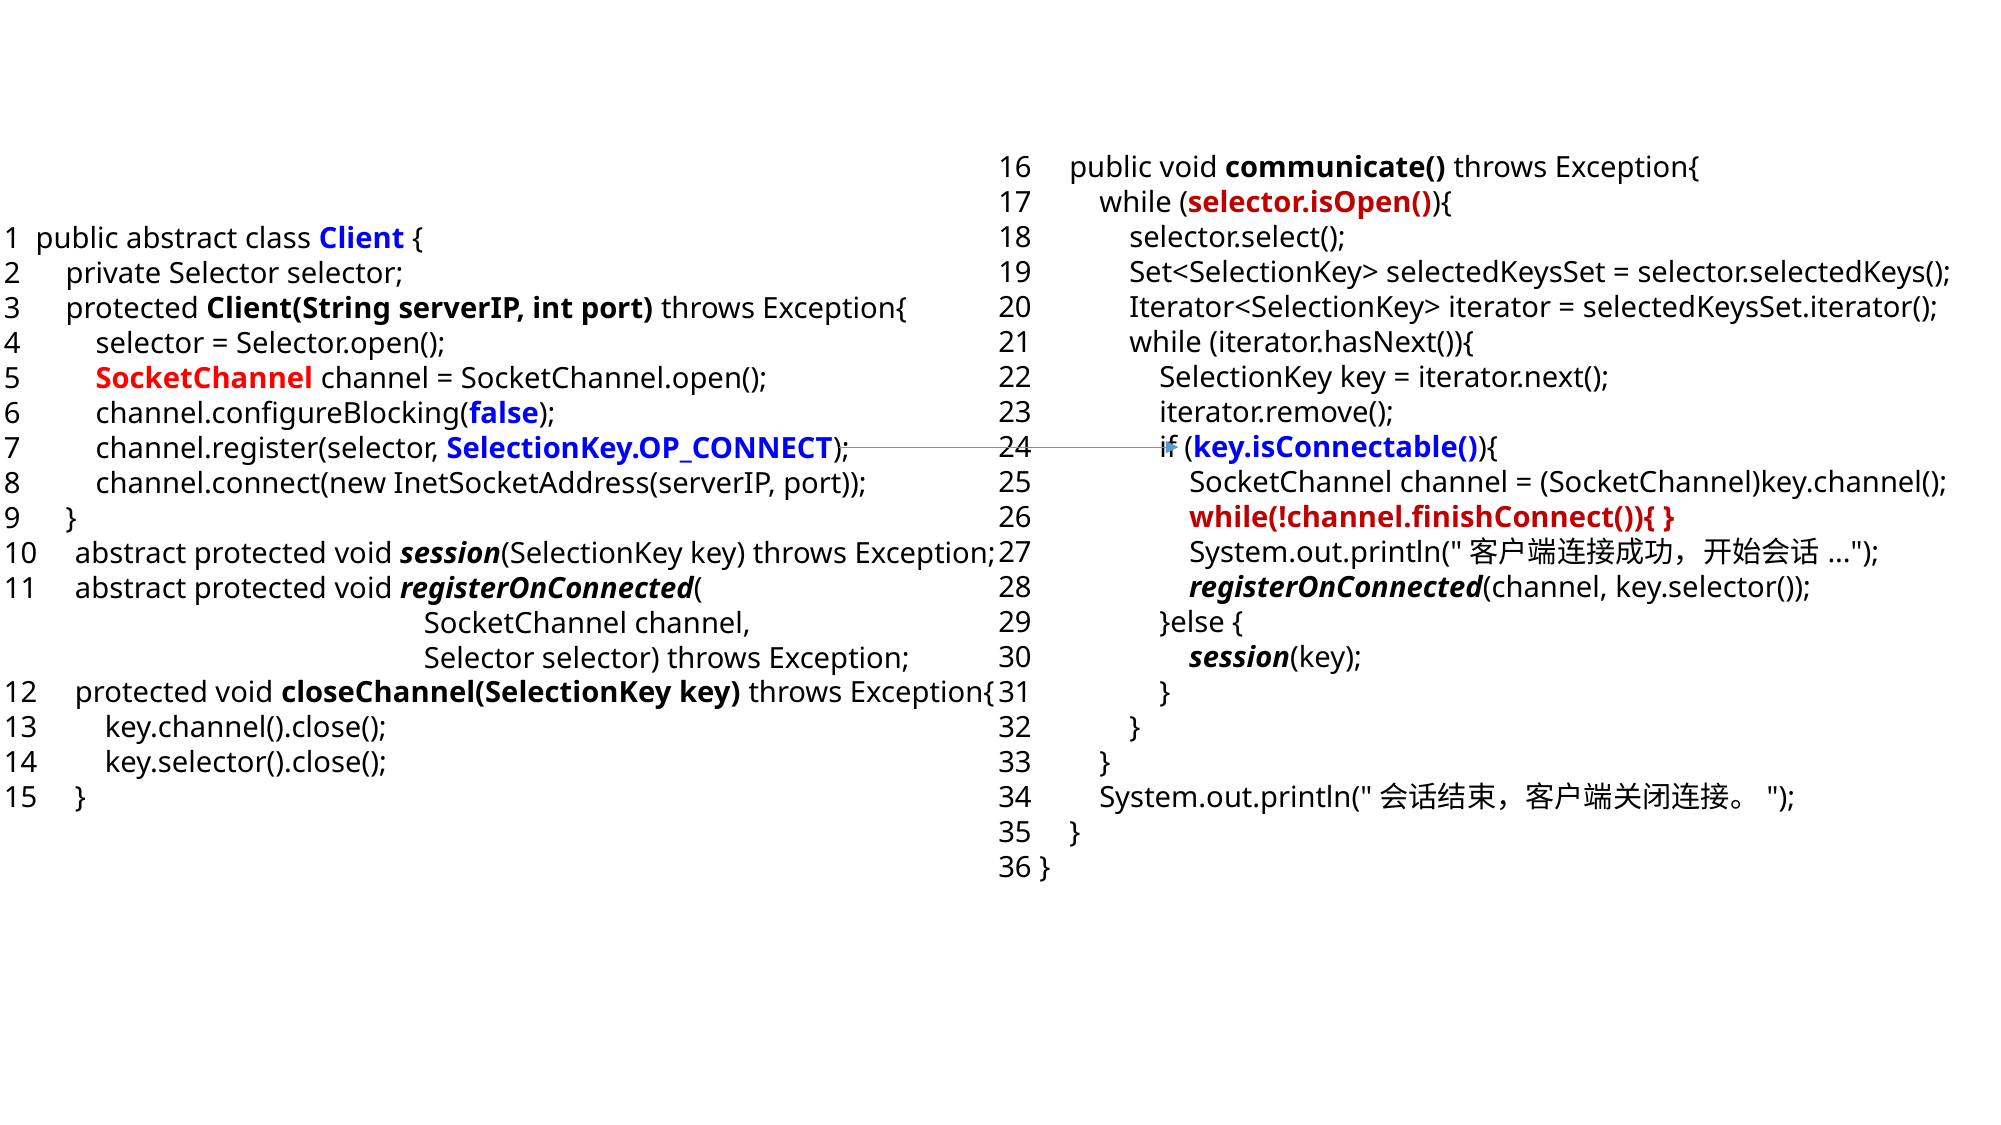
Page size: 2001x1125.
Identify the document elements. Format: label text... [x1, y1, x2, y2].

text_box 1 public abstract class Client { 2 private Selector selector; 3 protected Client(String serverIP, int port) throws Exception{ 4 selector = Selector.open(); 5 SocketChannel channel = SocketChannel.open(); 6 channel.configureBlocking(false); 7 channel.register(selector, SelectionKey.OP_CONNECT); 8 channel.connect(new InetSocketAddress(serverIP, port)); 9 } 10 abstract protected void session(SelectionKey key) throws Exception; 11 abstract protected void registerOnConnected( SocketChannel channel, Selector selector) throws Exception; 12 protected void closeChannel(SelectionKey key) throws Exception{ 13 key.channel().close(); 14 key.selector().close(); 15 } [0, 211, 983, 821]
text_box 16 public void communicate() throws Exception{ 17 while (selector.isOpen()){ 18 selector.select(); 19 Set<SelectionKey> selectedKeysSet = selector.selectedKeys(); 20 Iterator<SelectionKey> iterator = selectedKeysSet.iterator(); 21 while (iterator.hasNext()){ 22 SelectionKey key = iterator.next(); 23 iterator.remove(); 24 if (key.isConnectable()){ 25 SocketChannel channel = (SocketChannel)key.channel(); 26 while(!channel.finishConnect()){ } 27 System.out.println("客户端连接成功，开始会话..."); 28 registerOnConnected(channel, key.selector()); 29 }else { 30 session(key); 31 } 32 } 33 } 34 System.out.println("会话结束，客户端关闭连接。"); 35 } 36 } [983, 141, 1967, 891]
